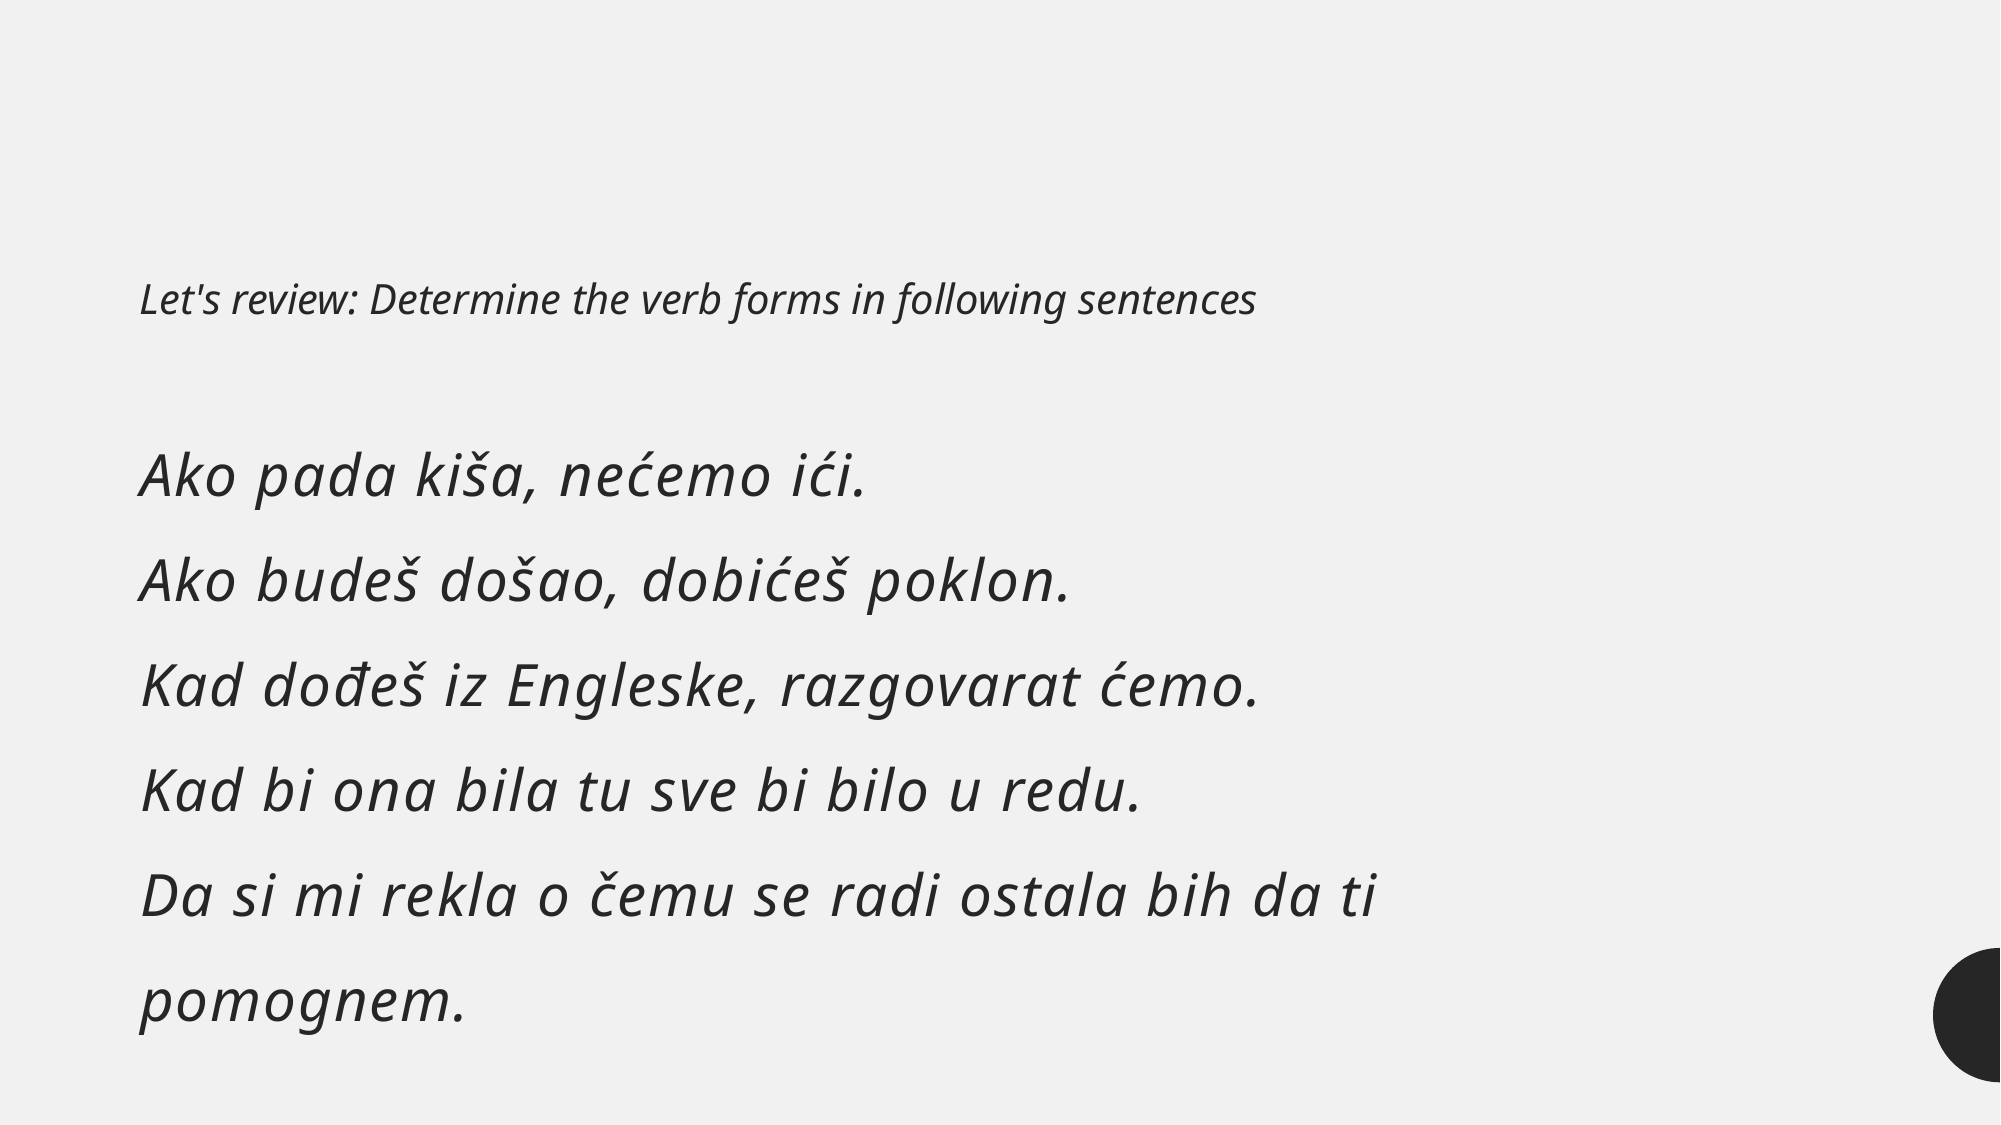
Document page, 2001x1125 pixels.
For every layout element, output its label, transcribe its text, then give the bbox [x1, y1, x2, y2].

list Let's review: Determine the verb forms in following sentences [124, 228, 1875, 363]
title Ako pada kiša, nećemo ići. Ako budeš došao, dobićeš poklon. Kad dođeš iz Engleske, razgovarat ćemo. Kad bi ona bila tu sve bi bilo u redu. Da si mi rekla o čemu se radi ostala bih da ti pomognem. [125, 396, 1657, 775]
